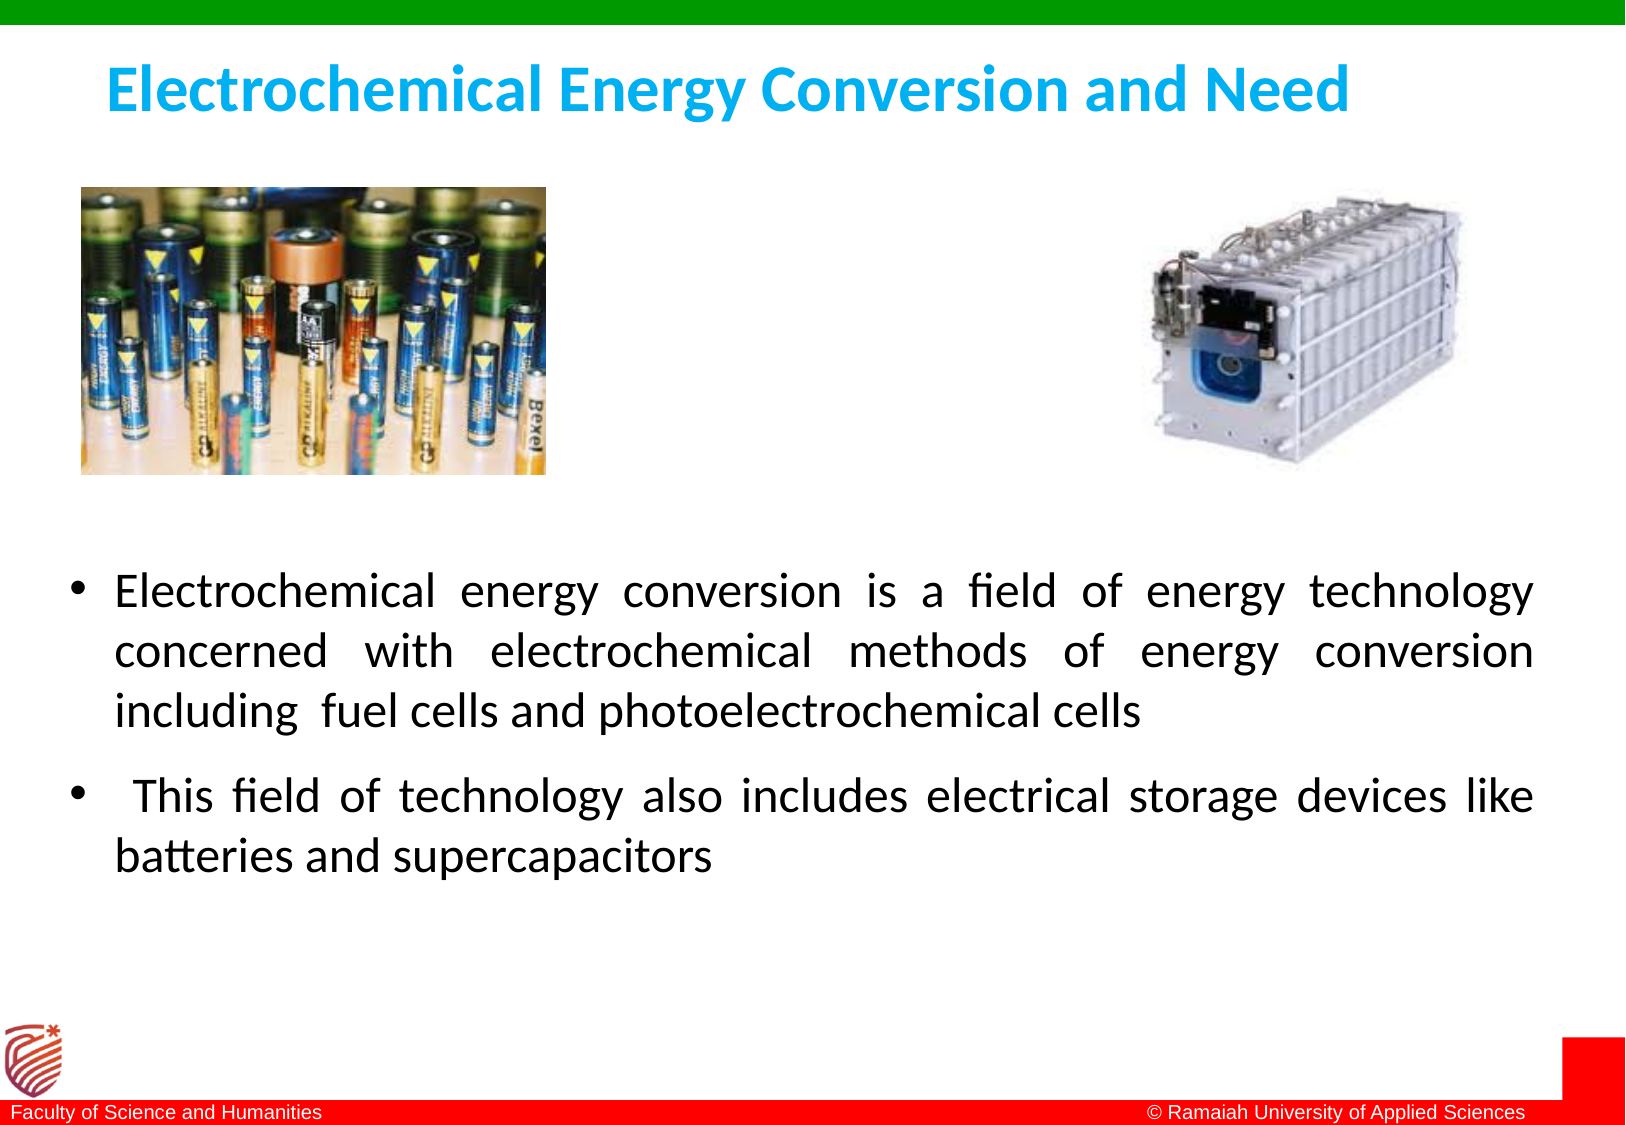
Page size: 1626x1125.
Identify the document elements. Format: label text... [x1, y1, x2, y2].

title Electrochemical Energy Conversion and Need [50, 37, 1409, 163]
picture [0, 1013, 69, 1100]
picture [1110, 187, 1504, 478]
text_box Electrochemical energy conversion is a field of energy technology concerned with electrochemical methods of energy conversion including fuel cells and photoelectrochemical cells This field of technology also includes electrical storage devices like batteries and supercapacitors [54, 549, 1550, 990]
picture [80, 187, 546, 476]
